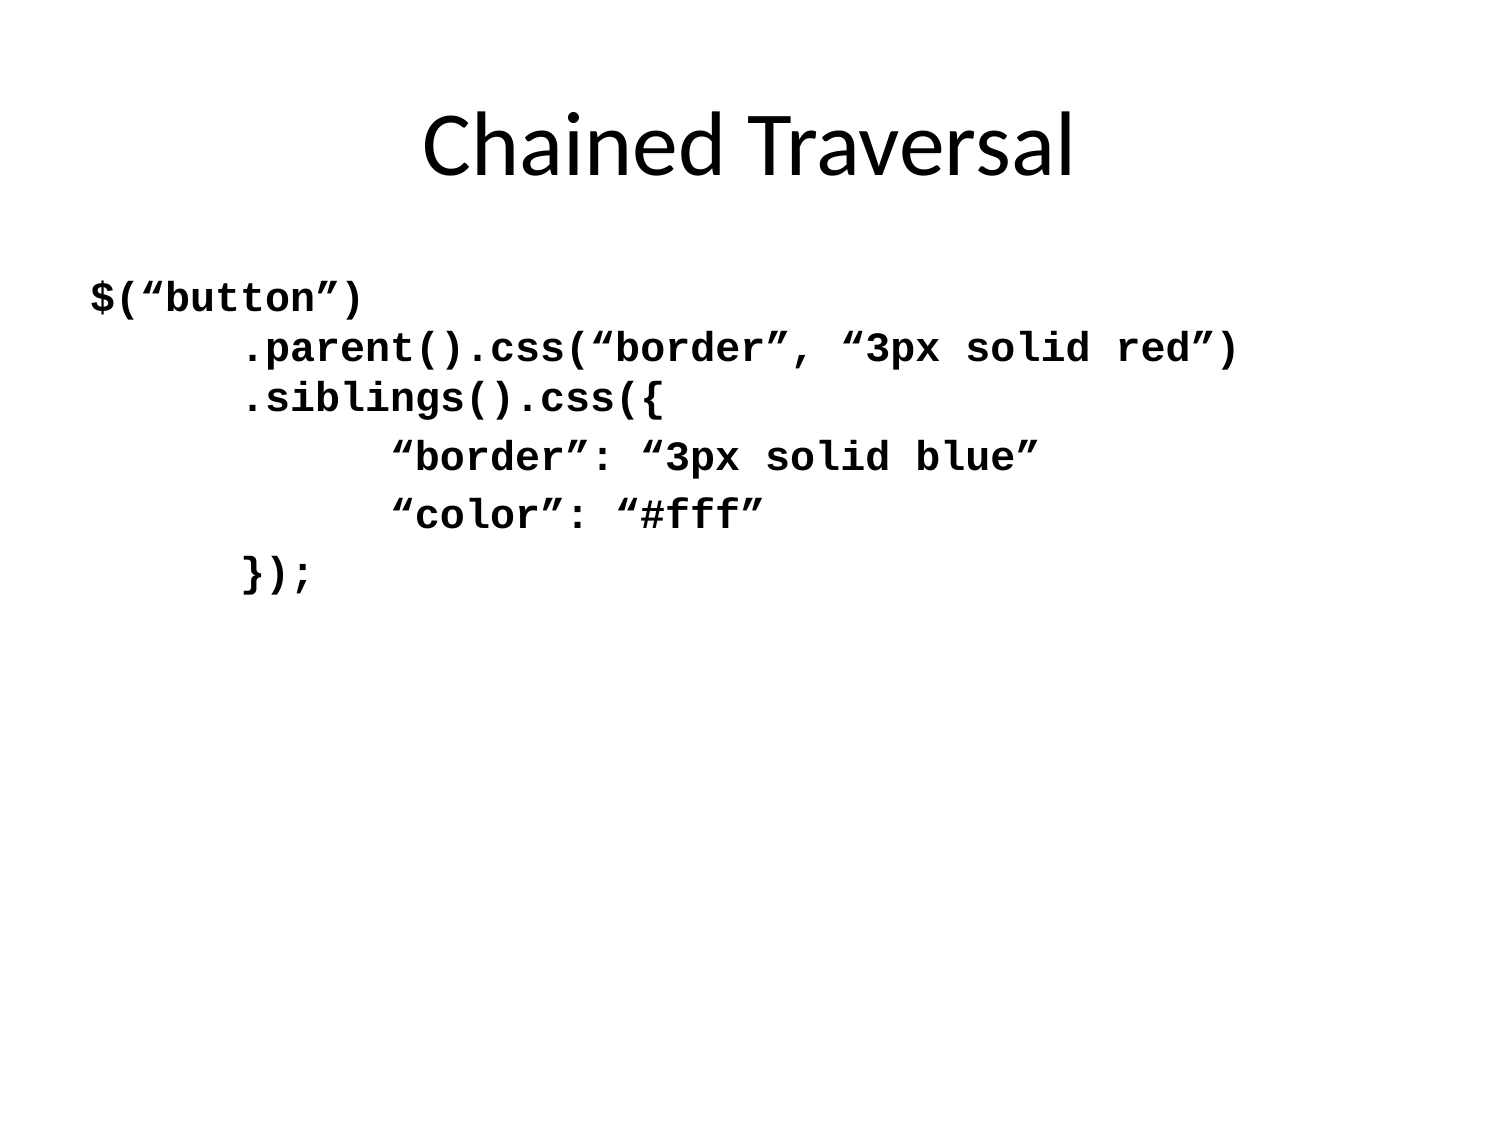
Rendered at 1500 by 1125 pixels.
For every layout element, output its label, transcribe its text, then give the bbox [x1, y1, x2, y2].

title Chained Traversal [75, 45, 1425, 233]
list $(“button”) .parent().css(“border”, “3px solid red”) .siblings().css({ “border”: “3px solid blue” “color”: “#fff” }); [75, 262, 1425, 1005]
